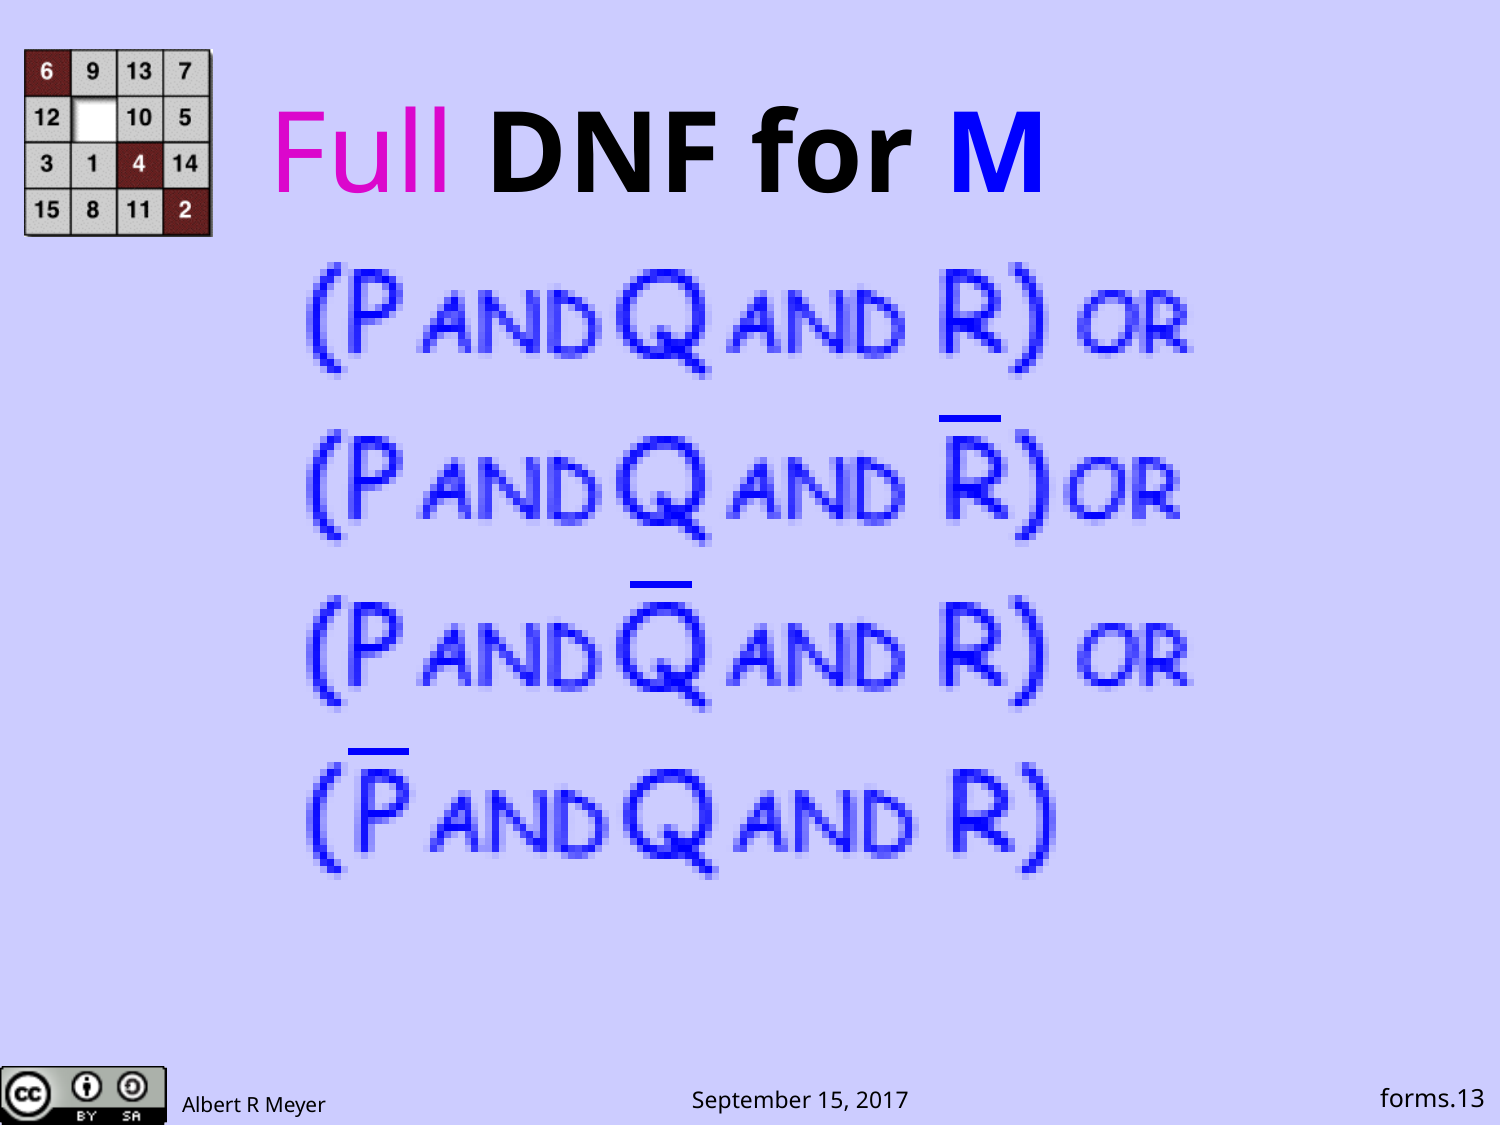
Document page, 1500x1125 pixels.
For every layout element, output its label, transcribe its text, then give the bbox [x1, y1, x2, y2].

title DNF for M [469, 59, 1125, 237]
picture [0, 1066, 167, 1125]
text_box Full [254, 72, 470, 223]
picture [24, 49, 213, 237]
slide_number forms.13 [1352, 1074, 1500, 1121]
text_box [293, 242, 1209, 895]
